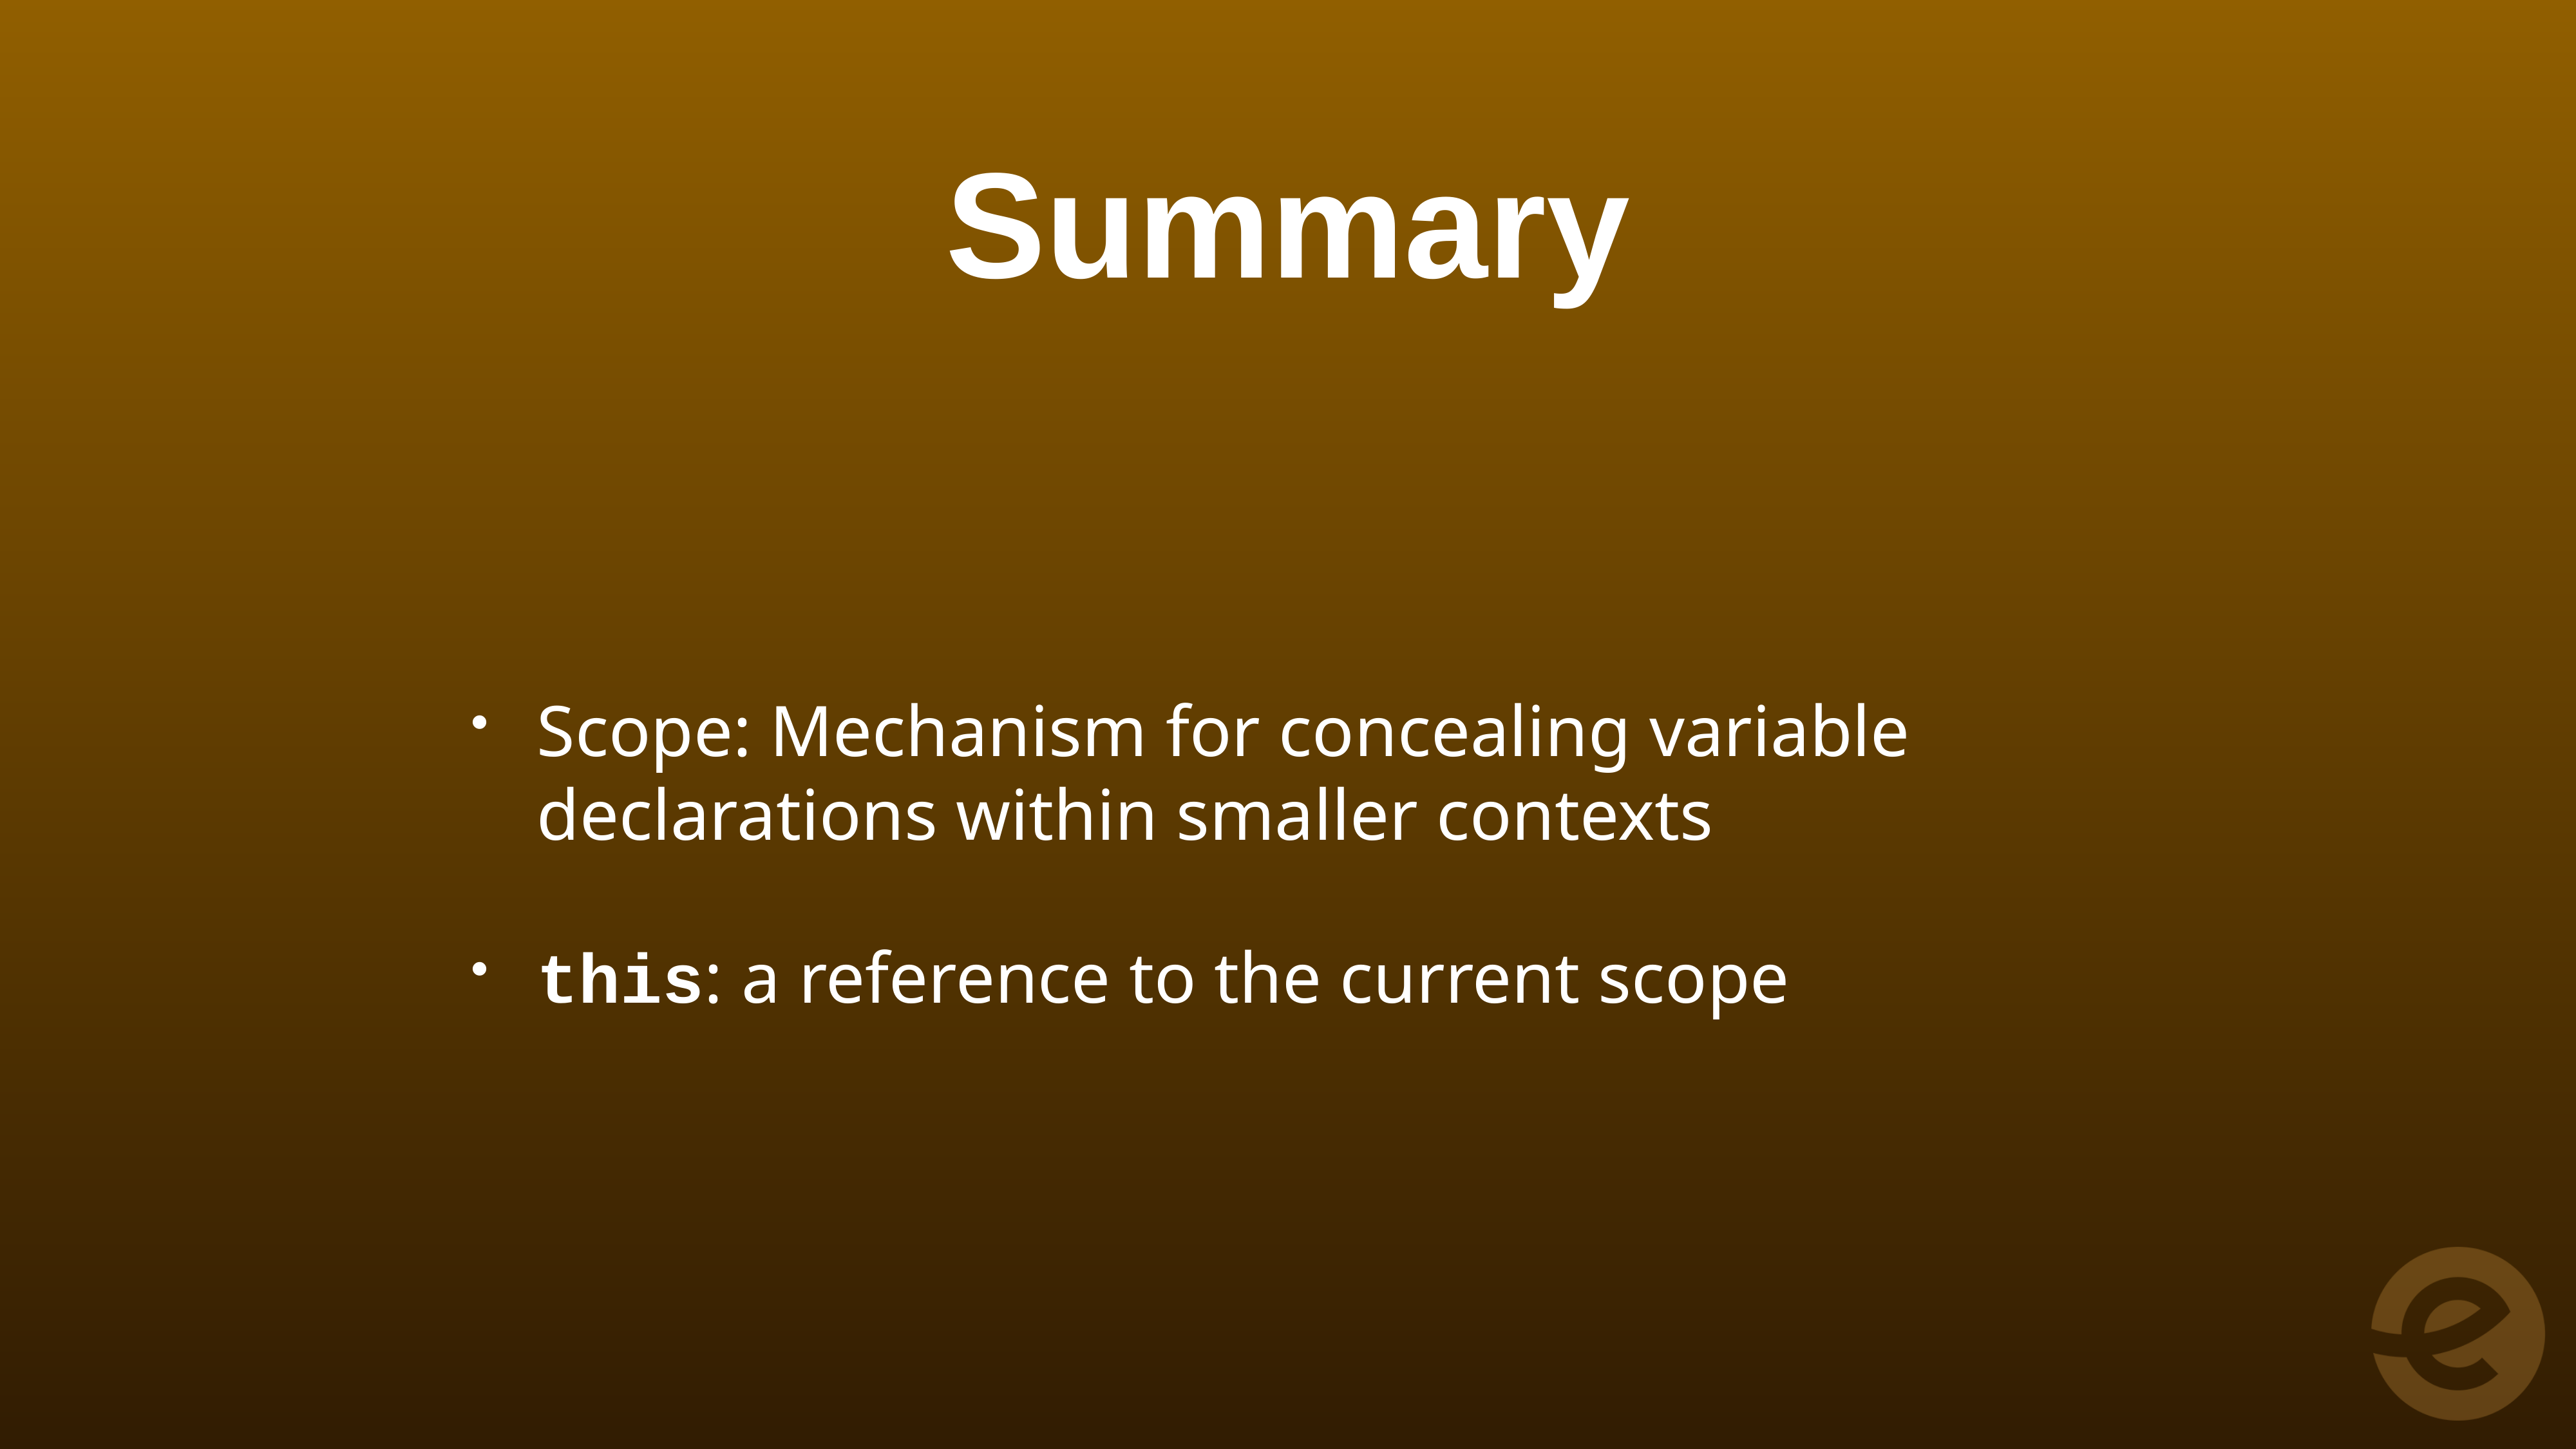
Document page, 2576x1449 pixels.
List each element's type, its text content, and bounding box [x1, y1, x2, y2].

title Summary [463, 60, 2113, 376]
list Scope: Mechanism for concealing variable declarations within smaller contexts this: a reference to the current scope [463, 384, 2113, 1320]
picture [2371, 1247, 2546, 1421]
